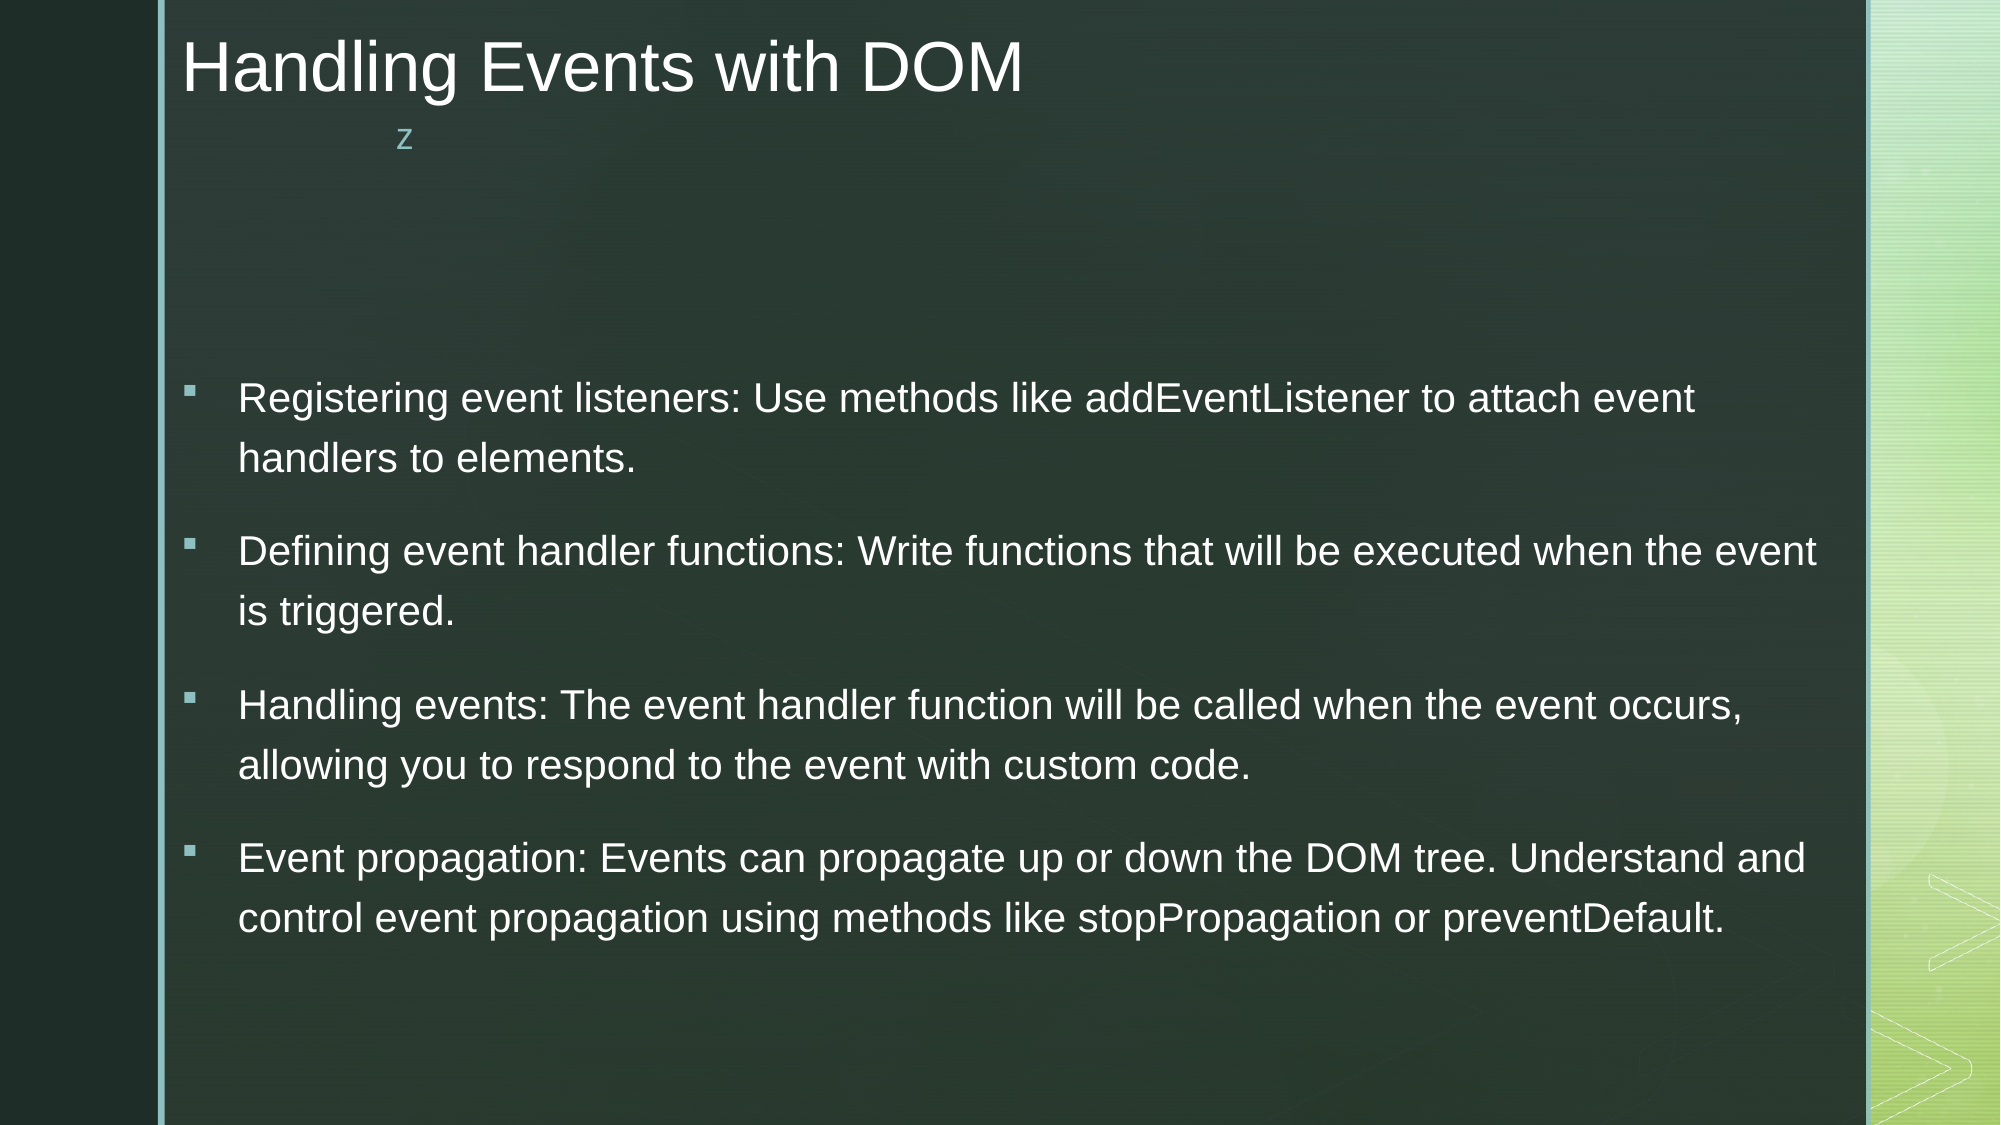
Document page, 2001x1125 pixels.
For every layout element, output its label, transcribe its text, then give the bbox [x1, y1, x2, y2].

picture [1871, 0, 2001, 1125]
list Registering event listeners: Use methods like addEventListener to attach event handlers to elements. Defining event handler functions: Write functions that will be executed when the event is triggered. Handling events: The event handler function will be called when the event occurs, allowing you to respond to the event with custom code. Event propagation: Events can propagate up or down the DOM tree. Understand and control event propagation using methods like stopPropagation or preventDefault. [166, 178, 1867, 1124]
title Handling Events with DOM [166, 22, 1867, 178]
